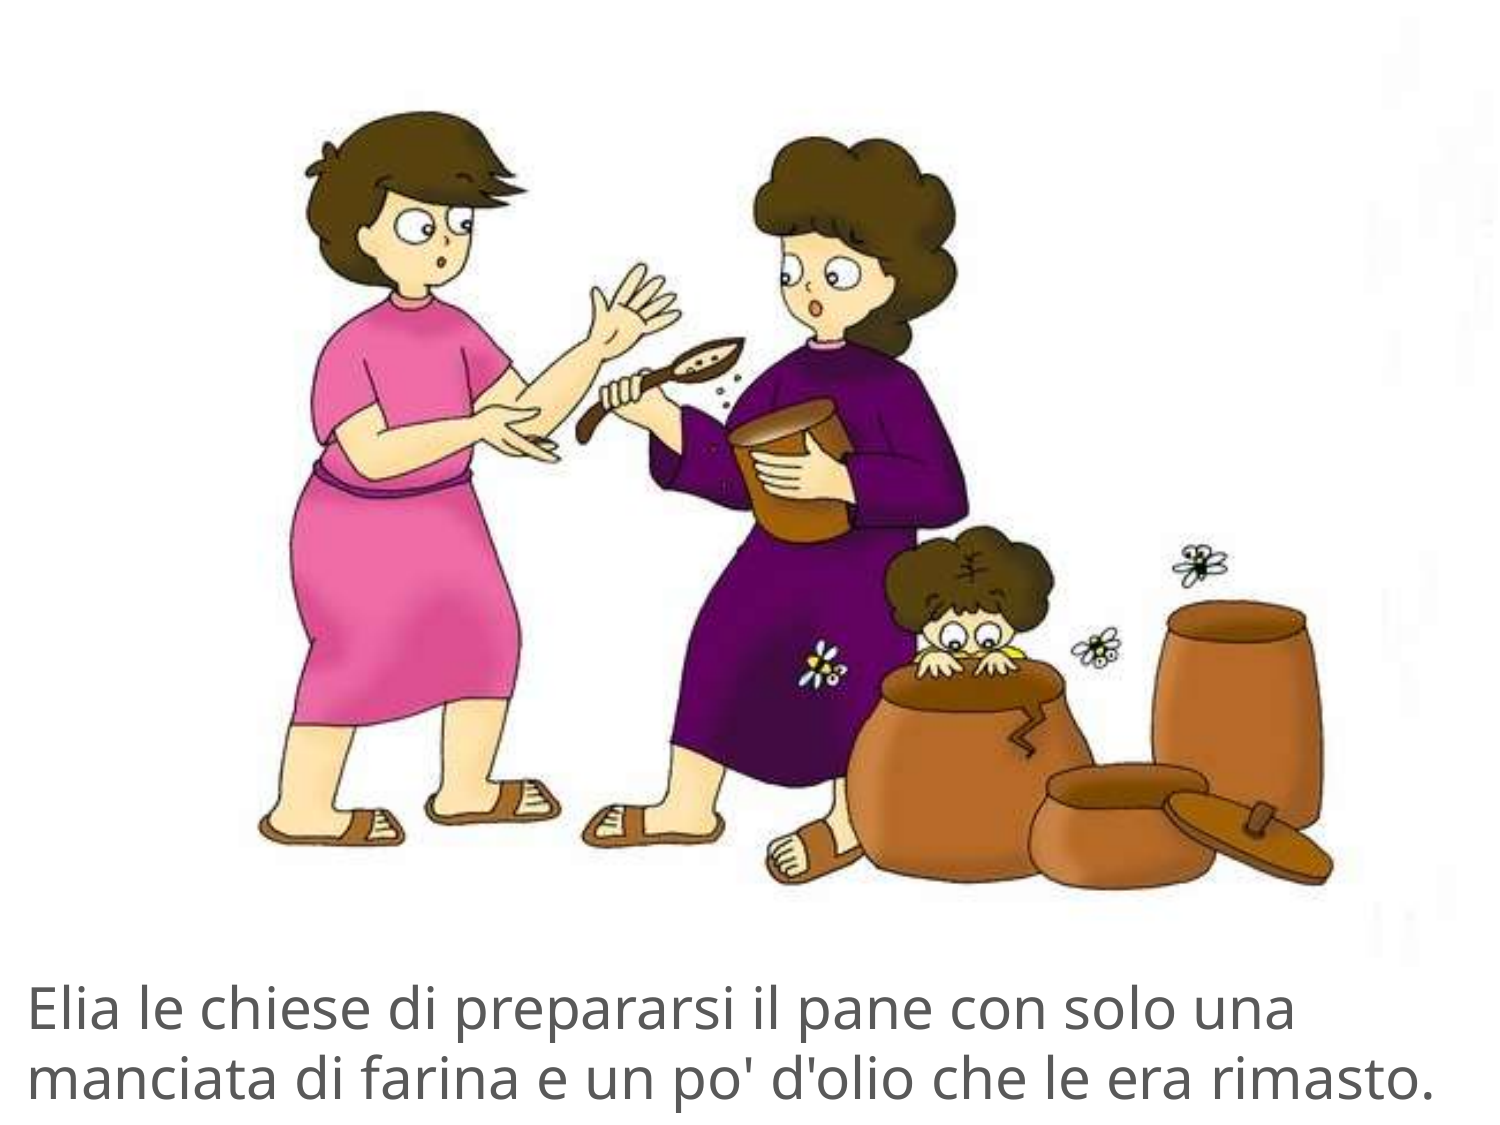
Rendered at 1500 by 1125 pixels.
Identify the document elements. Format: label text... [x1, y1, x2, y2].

picture [0, 0, 1498, 967]
text_box Elia le chiese di prepararsi il pane con solo una manciata di farina e un po' d'olio che le era rimasto. [11, 972, 1498, 1119]
